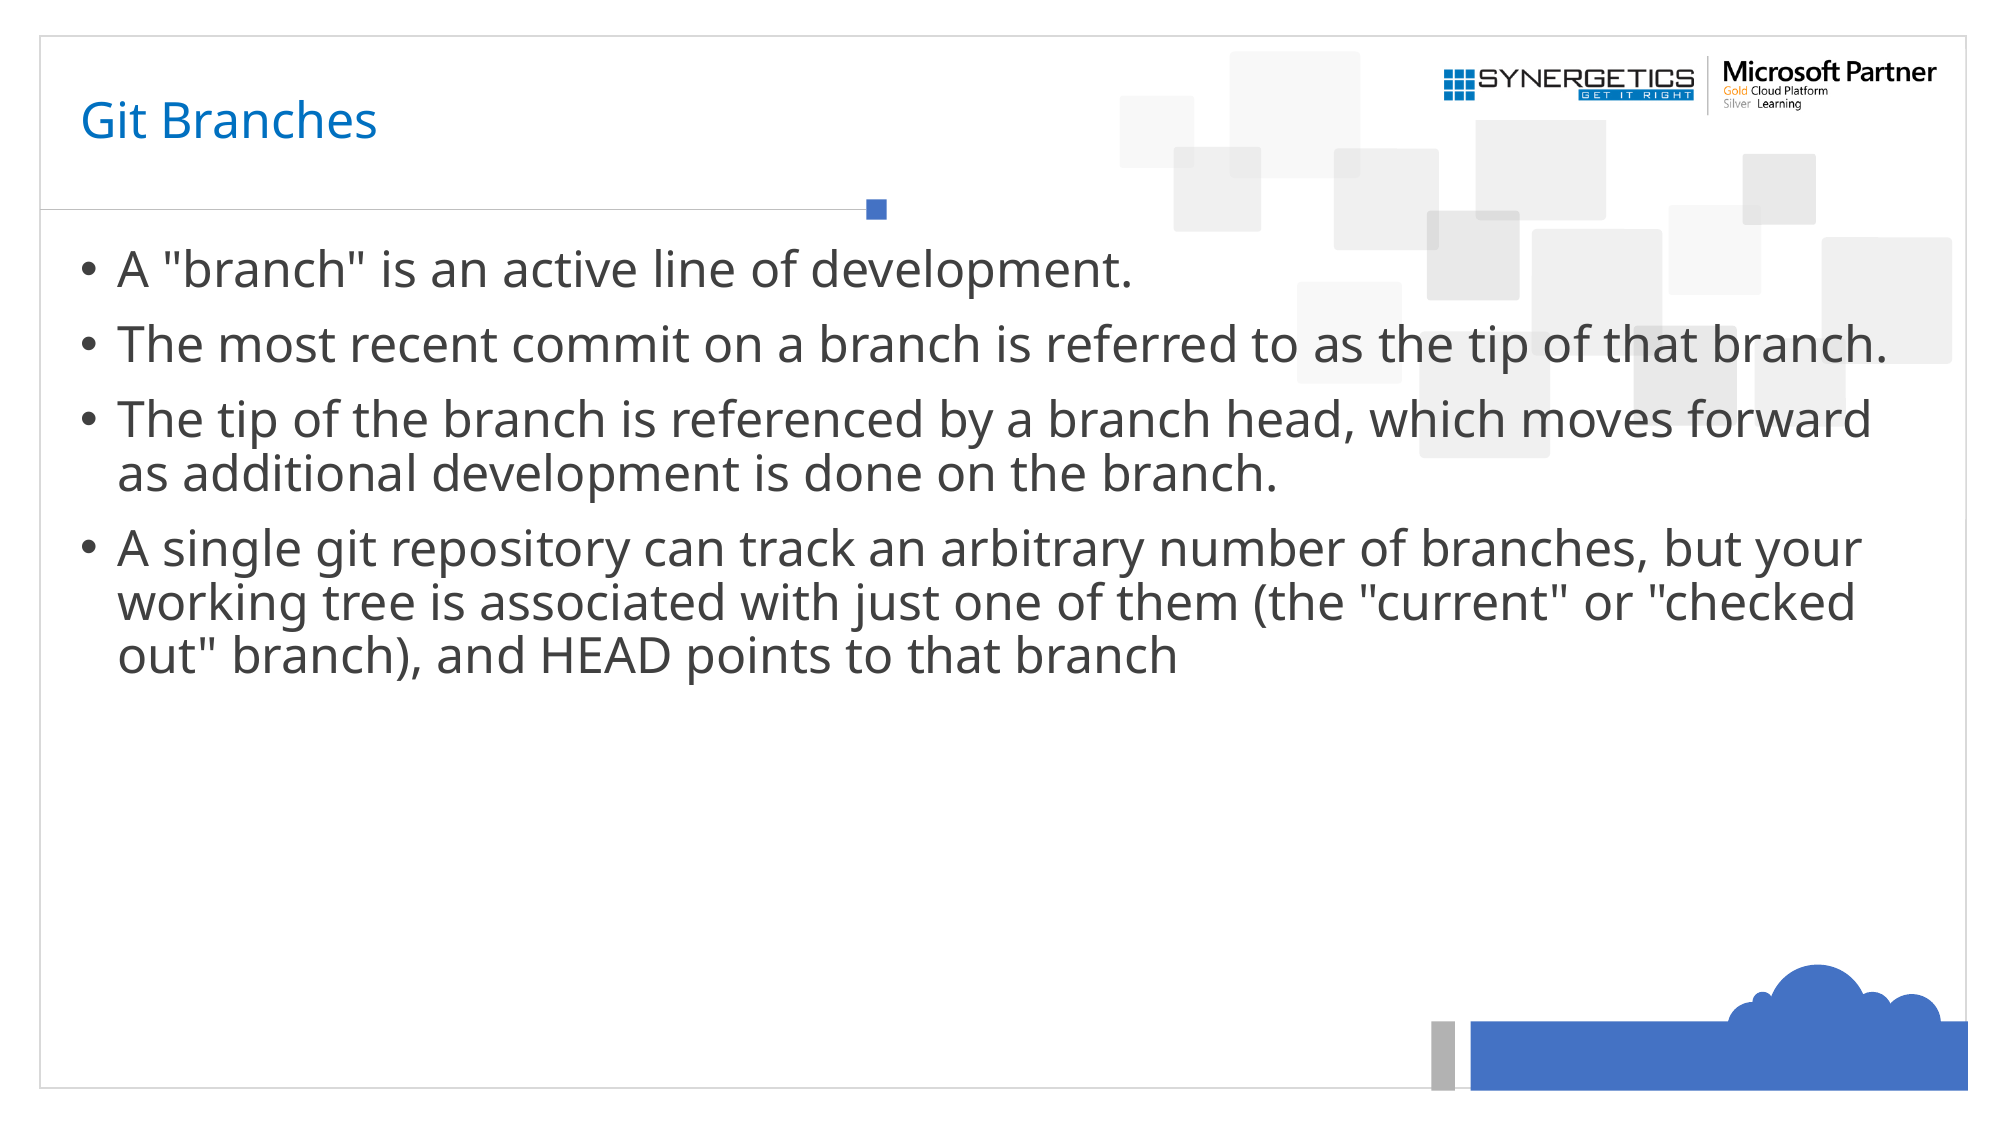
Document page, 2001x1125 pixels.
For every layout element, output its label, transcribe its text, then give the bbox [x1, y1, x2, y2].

picture [1431, 48, 1955, 120]
list A "branch" is an active line of development. The most recent commit on a branch is referred to as the tip of that branch. The tip of the branch is referenced by a branch head, which moves forward as additional development is done on the branch. A single git repository can track an arbitrary number of branches, but your working tree is associated with just one of them (the "current" or "checked out" branch), and HEAD points to that branch [64, 236, 1932, 1065]
title Git Branches [64, 59, 1932, 186]
